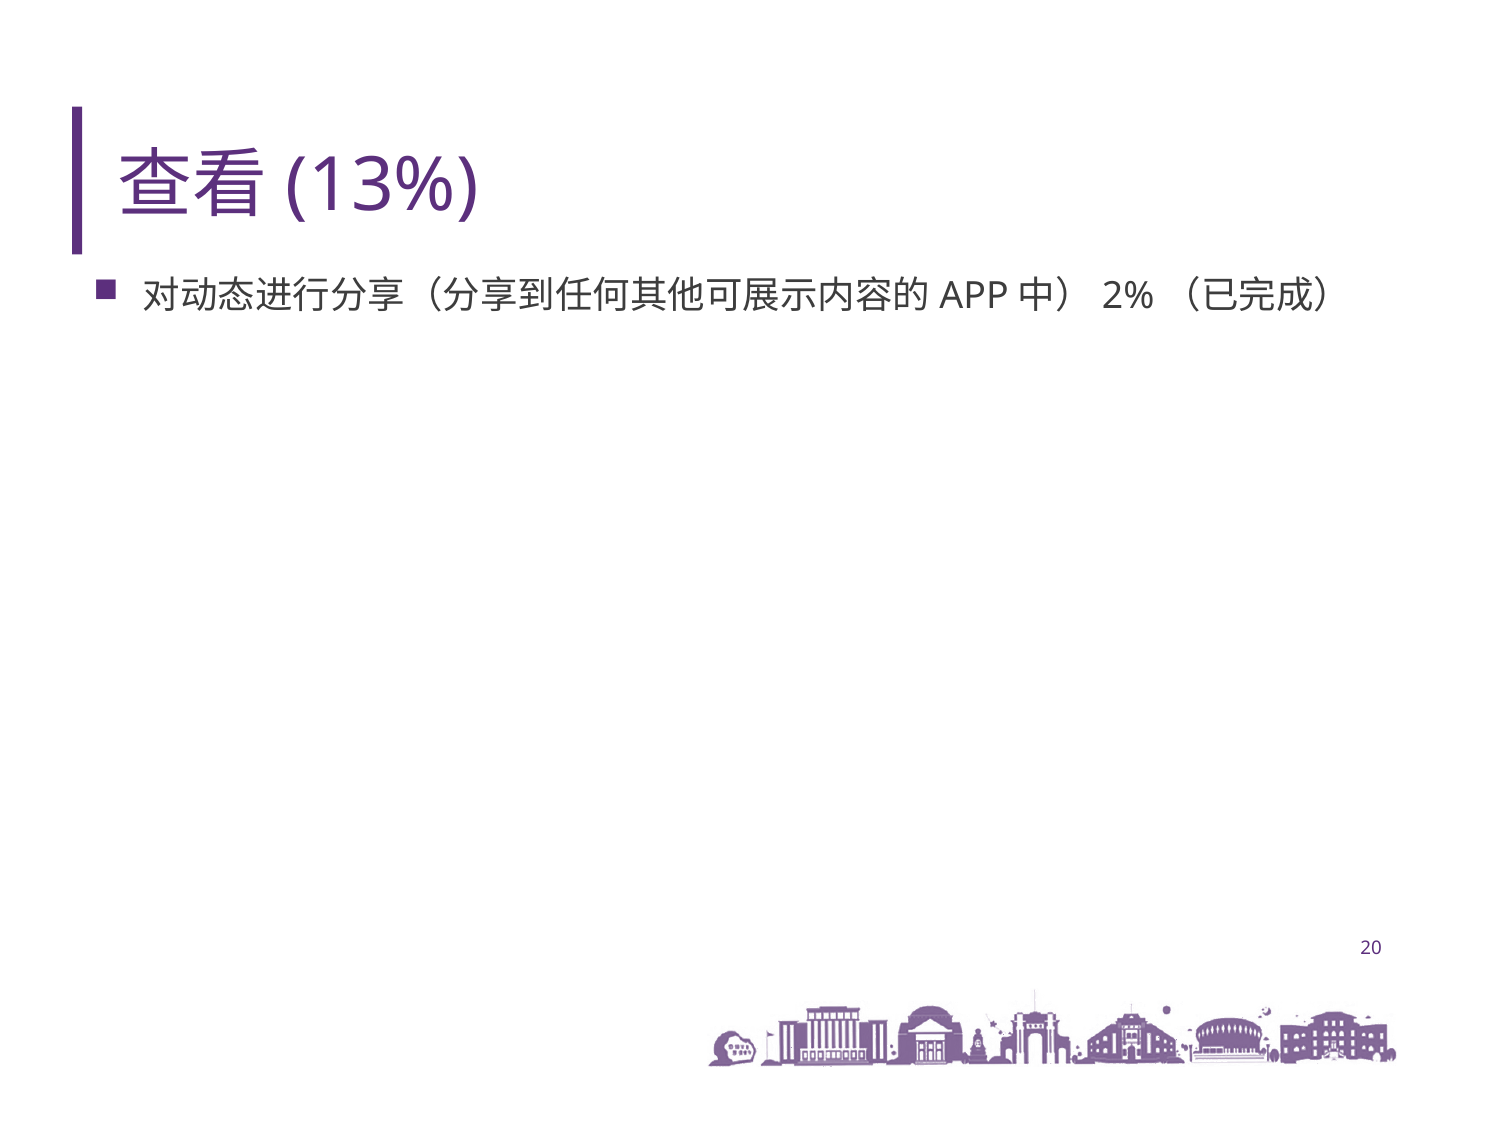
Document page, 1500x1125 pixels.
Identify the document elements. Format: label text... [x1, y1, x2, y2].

title 查看(13%) [102, 97, 1398, 264]
list 对动态进行分享（分享到任何其他可展示内容的APP中）2%（已完成） [77, 263, 1477, 924]
slide_number 20 [1248, 918, 1397, 979]
